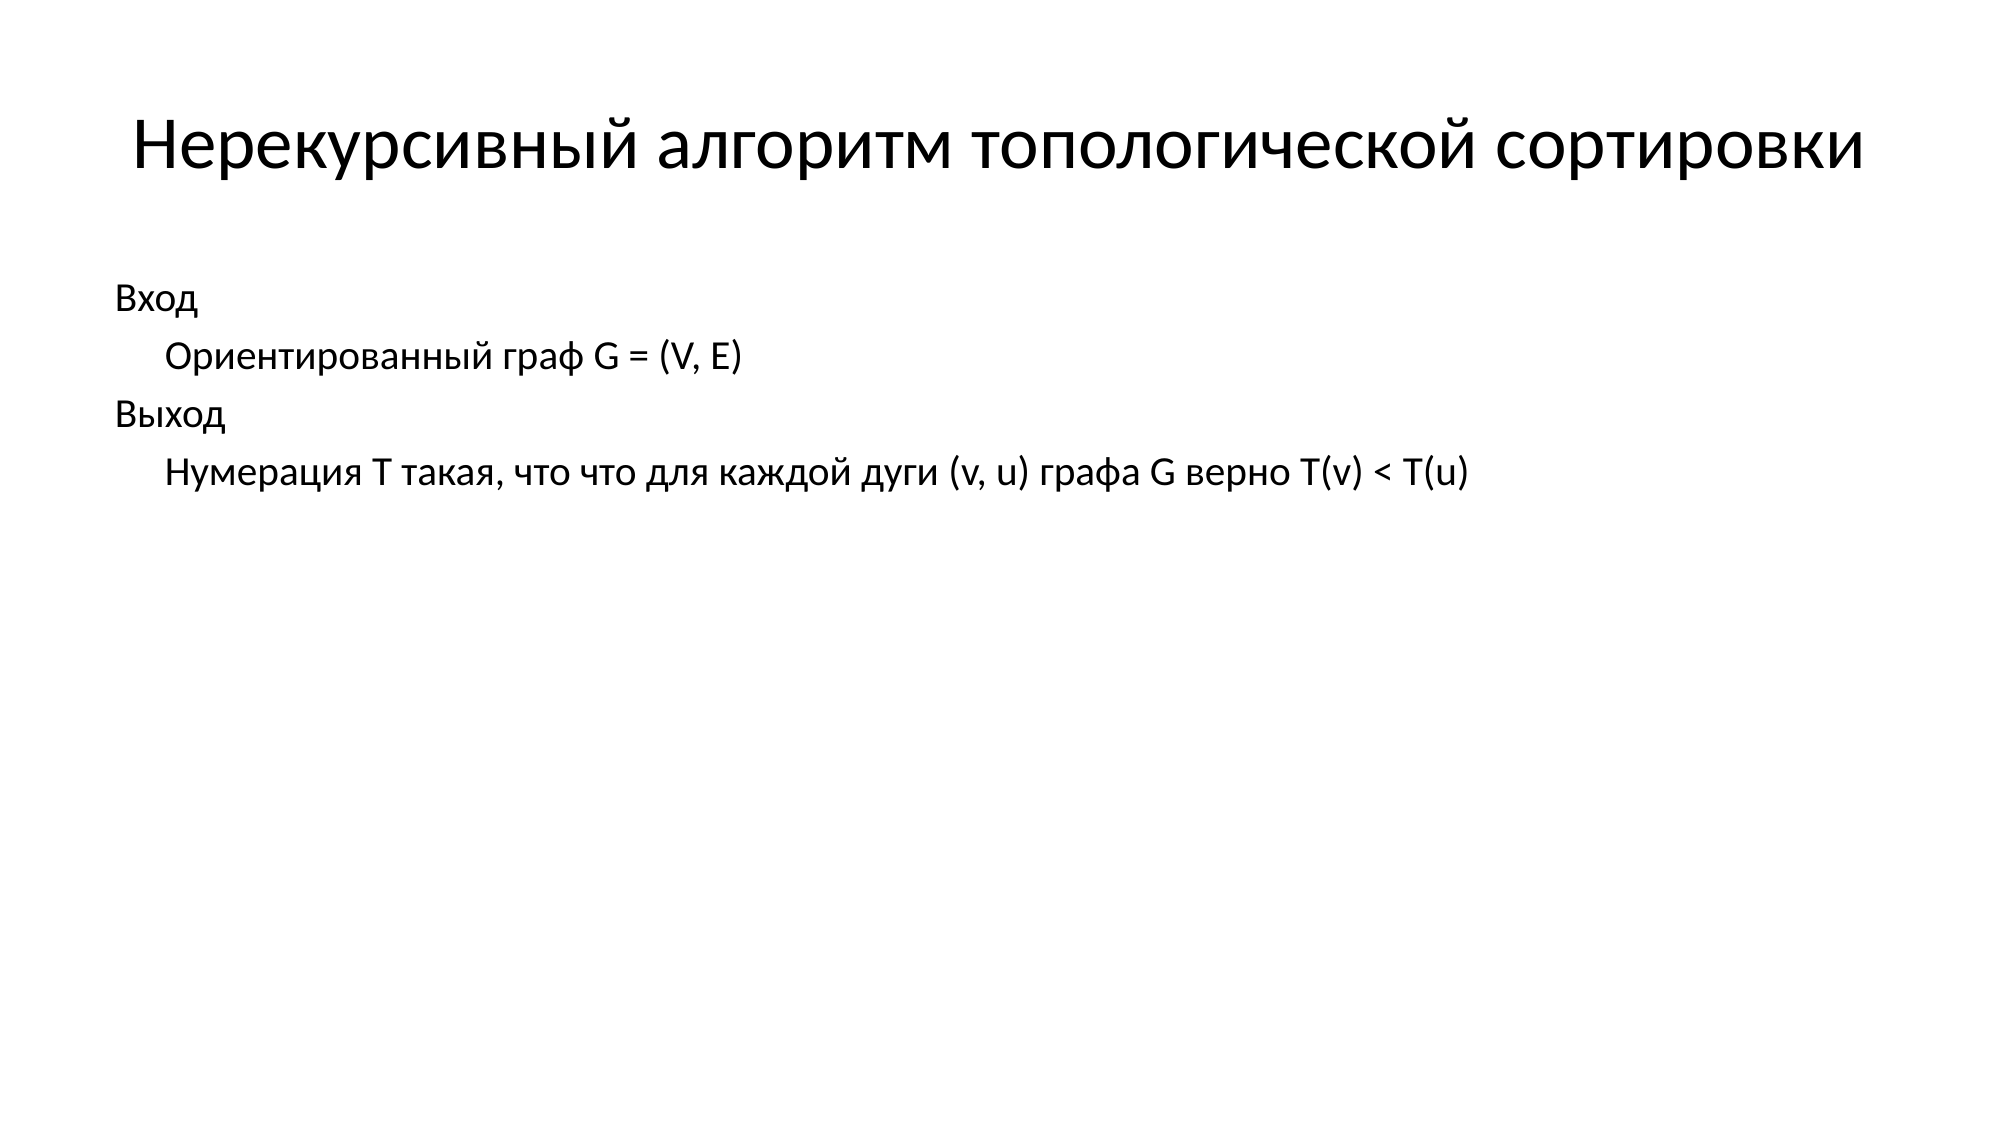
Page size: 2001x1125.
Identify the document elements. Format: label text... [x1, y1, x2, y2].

title Нерекурсивный алгоритм топологической сортировки [99, 45, 1900, 233]
list Вход Ориентированный граф G = (V, E) Выход Нумерация Т такая, что что для каждой дуги (v, u) графа G верно T(v) < T(u) t = 1 для i = 1, …, N: найти вершину v такую, что нет дуг, входящих в v // Если нет такой вершины, то граф содержит цикл – почему? T[v] = t t = t + 1 удалить из E все дуги, исходящие из v удалить v из V вернуть T [99, 262, 1900, 1005]
